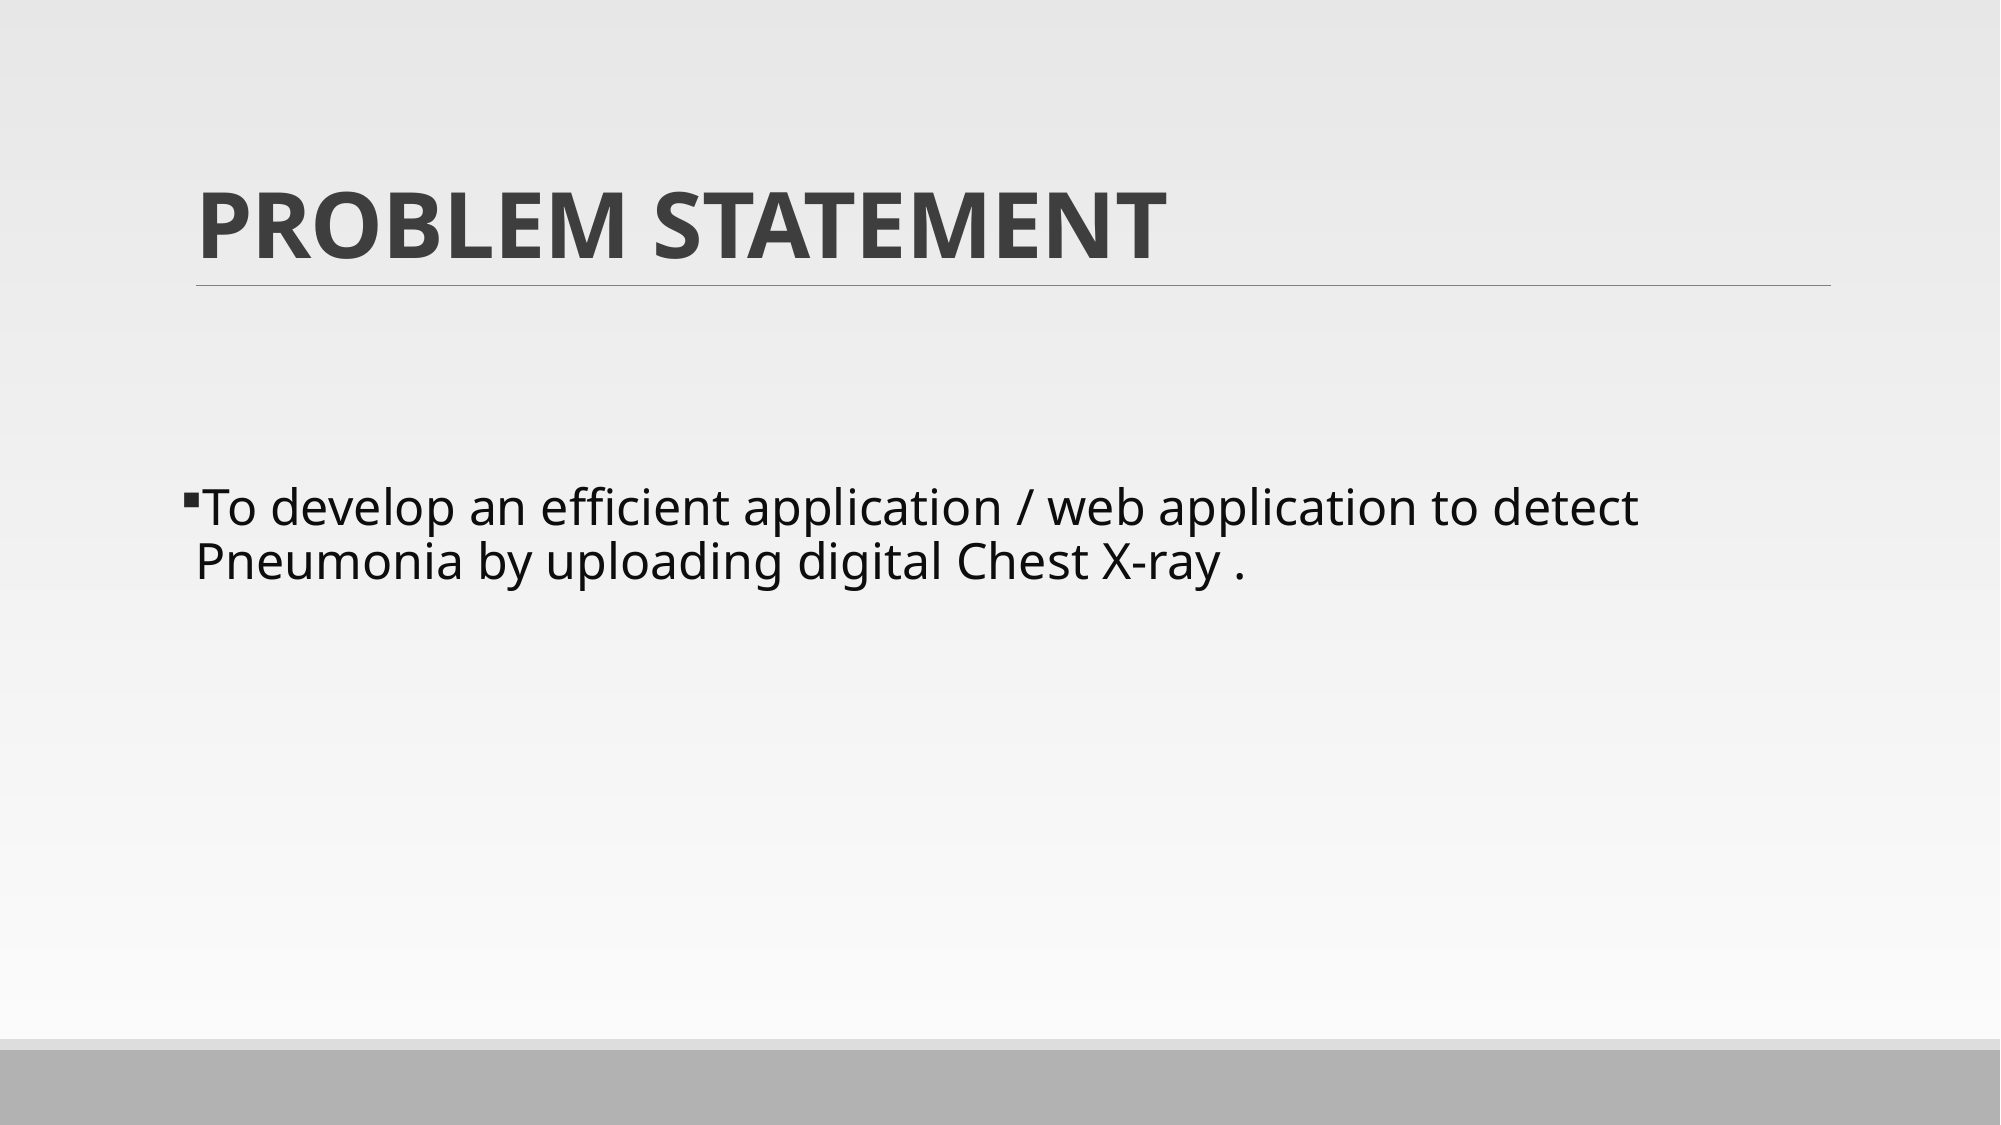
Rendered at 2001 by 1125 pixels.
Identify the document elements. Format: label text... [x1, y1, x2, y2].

title PROBLEM STATEMENT [180, 47, 1830, 285]
list To develop an efficient application / web application to detect Pneumonia by uploading digital Chest X-ray . [180, 302, 1830, 963]
